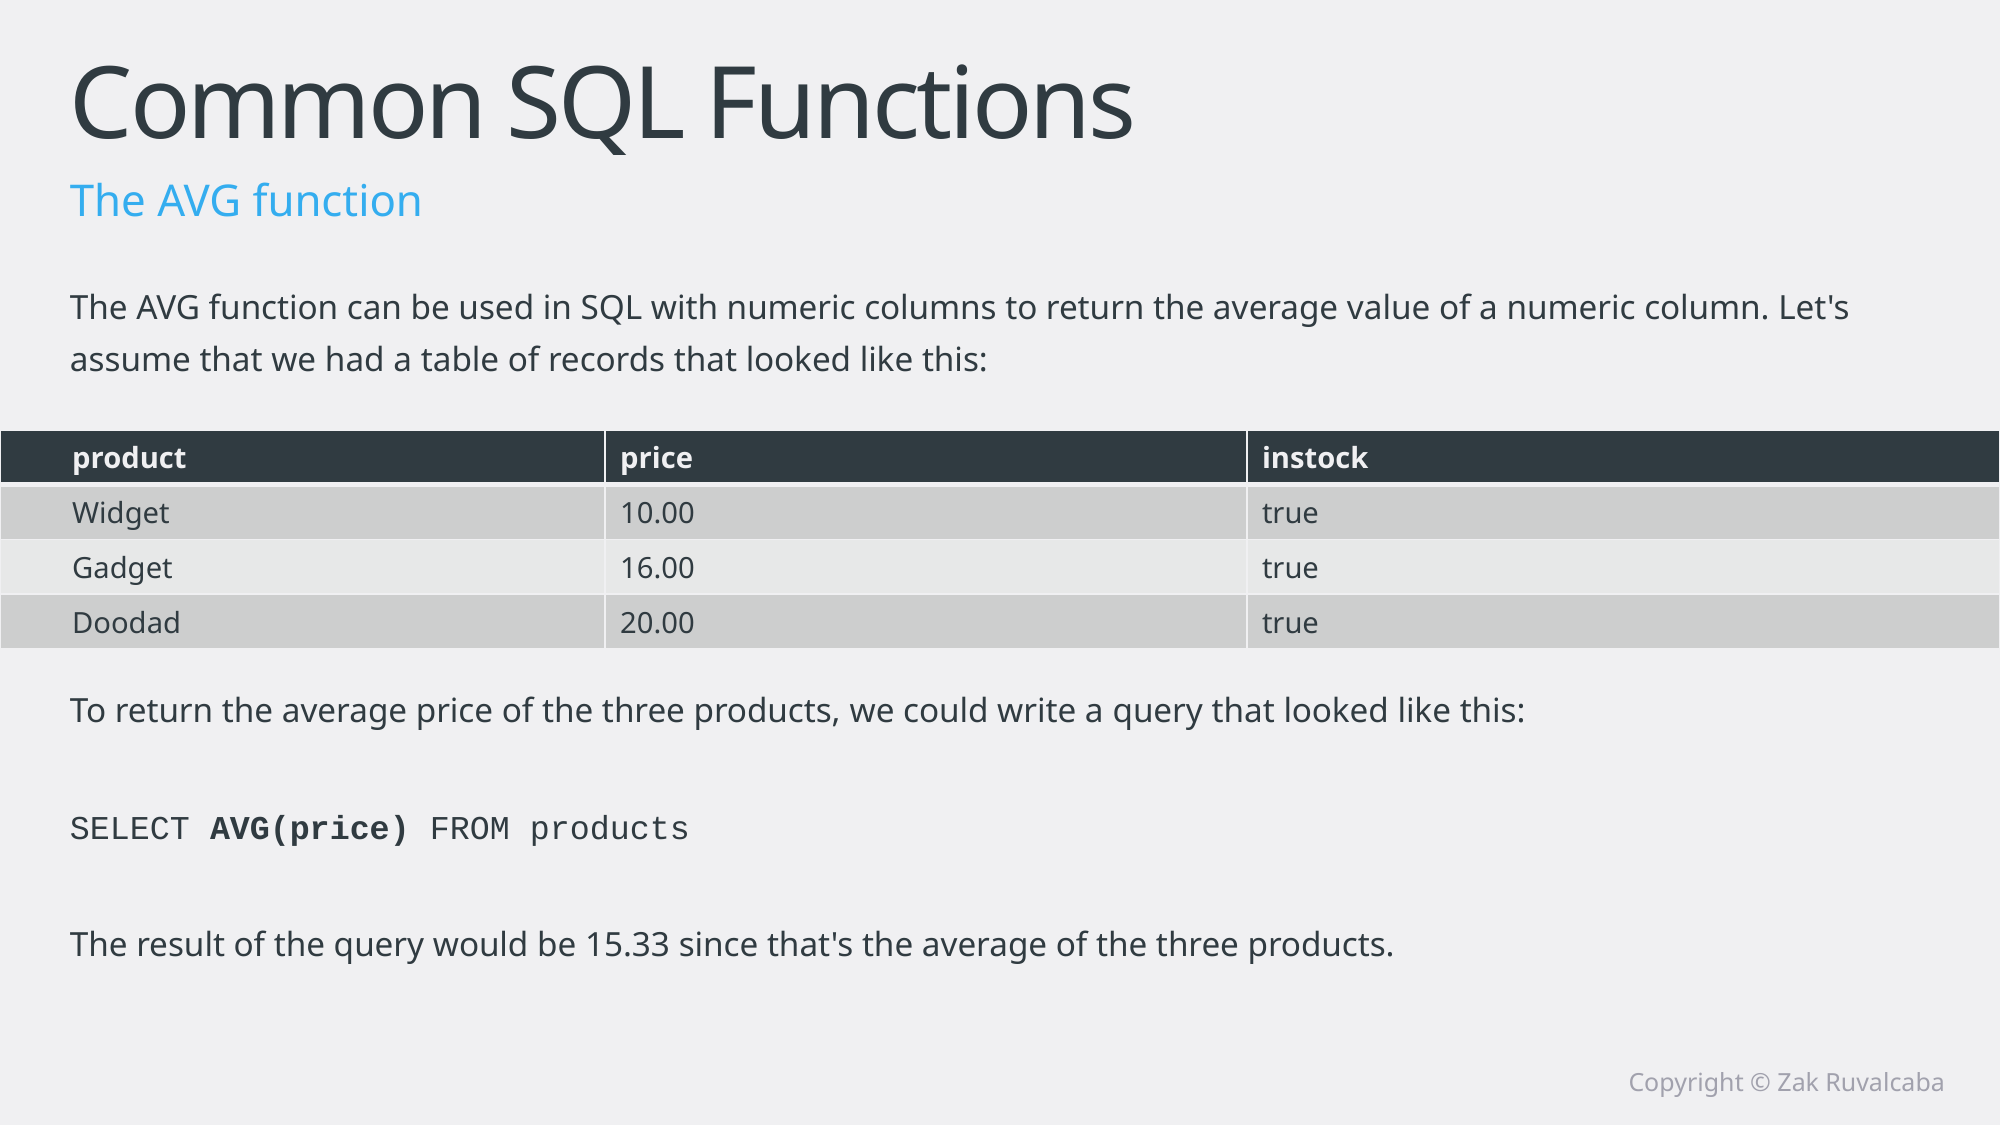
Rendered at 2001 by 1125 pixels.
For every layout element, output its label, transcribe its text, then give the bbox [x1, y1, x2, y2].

table_cell true [1248, 487, 1999, 539]
table_header product [1, 431, 604, 482]
list The AVG function can be used in SQL with numeric columns to return the average value of a numeric column. Let's assume that we had a table of records that looked like this: To return the average price of the three products, we could write a query that looked like this: SELECT AVG(price) FROM products The result of the query would be 15.33 since that's the average of the three products. [55, 650, 1941, 1046]
table_header price [606, 431, 1246, 482]
table_cell 20.00 [606, 595, 1246, 648]
table_cell true [1248, 595, 1999, 648]
table_cell 16.00 [606, 540, 1246, 593]
table_cell true [1248, 540, 1999, 593]
list The AVG function [55, 149, 1820, 209]
table_cell Widget [1, 487, 604, 539]
table_header instock [1248, 431, 1999, 482]
title Common SQL Functions [55, 30, 1819, 149]
table_cell Gadget [1, 540, 604, 593]
table_cell 10.00 [606, 487, 1246, 539]
table_cell Doodad [1, 595, 604, 648]
list The AVG function can be used in SQL with numeric columns to return the average value of a numeric column. Let's assume that we had a table of records that looked like this: To return the average price of the three products, we could write a query that looked like this: SELECT AVG(price) FROM products The result of the query would be 15.33 since that's the average of the three products. [55, 267, 1941, 429]
